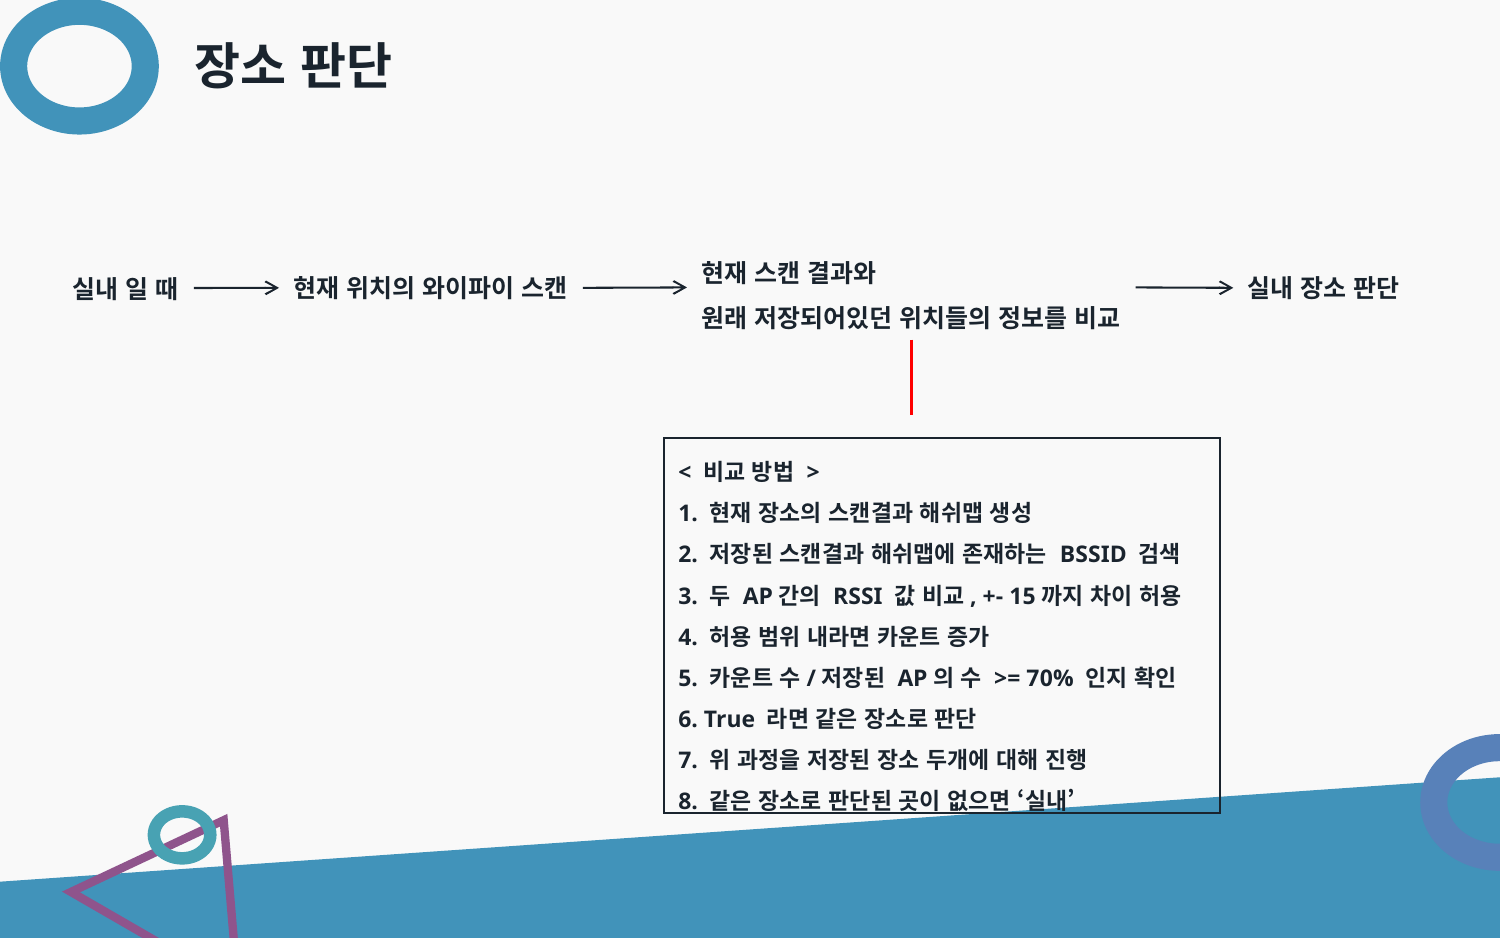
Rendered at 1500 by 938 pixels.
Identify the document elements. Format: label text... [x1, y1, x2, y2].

text_box < 비교 방법 > 1. 현재 장소의 스캔결과 해쉬맵 생성 2. 저장된 스캔결과 해쉬맵에 존재하는 BSSID 검색 3. 두 AP간의 RSSI 값 비교, +- 15까지 차이 허용 4. 허용 범위 내라면 카운트 증가 5. 카운트 수/저장된 AP의 수 >= 70% 인지 확인 6. True 라면 같은 장소로 판단 7. 위 과정을 저장된 장소 두개에 대해 진행 8. 같은 장소로 판단된 곳이 없으면 ‘실내’ [663, 436, 1221, 905]
text_box 장소 판단 [157, 33, 430, 103]
text_box 현재 스캔 결과와 원래 저장되어있던 위치들의 정보를 비교 [686, 235, 1136, 340]
text_box 현재 위치의 와이파이 스캔 [278, 265, 583, 311]
text_box 실내 장소 판단 [1233, 265, 1415, 311]
text_box 실내 일 때 [58, 265, 194, 311]
